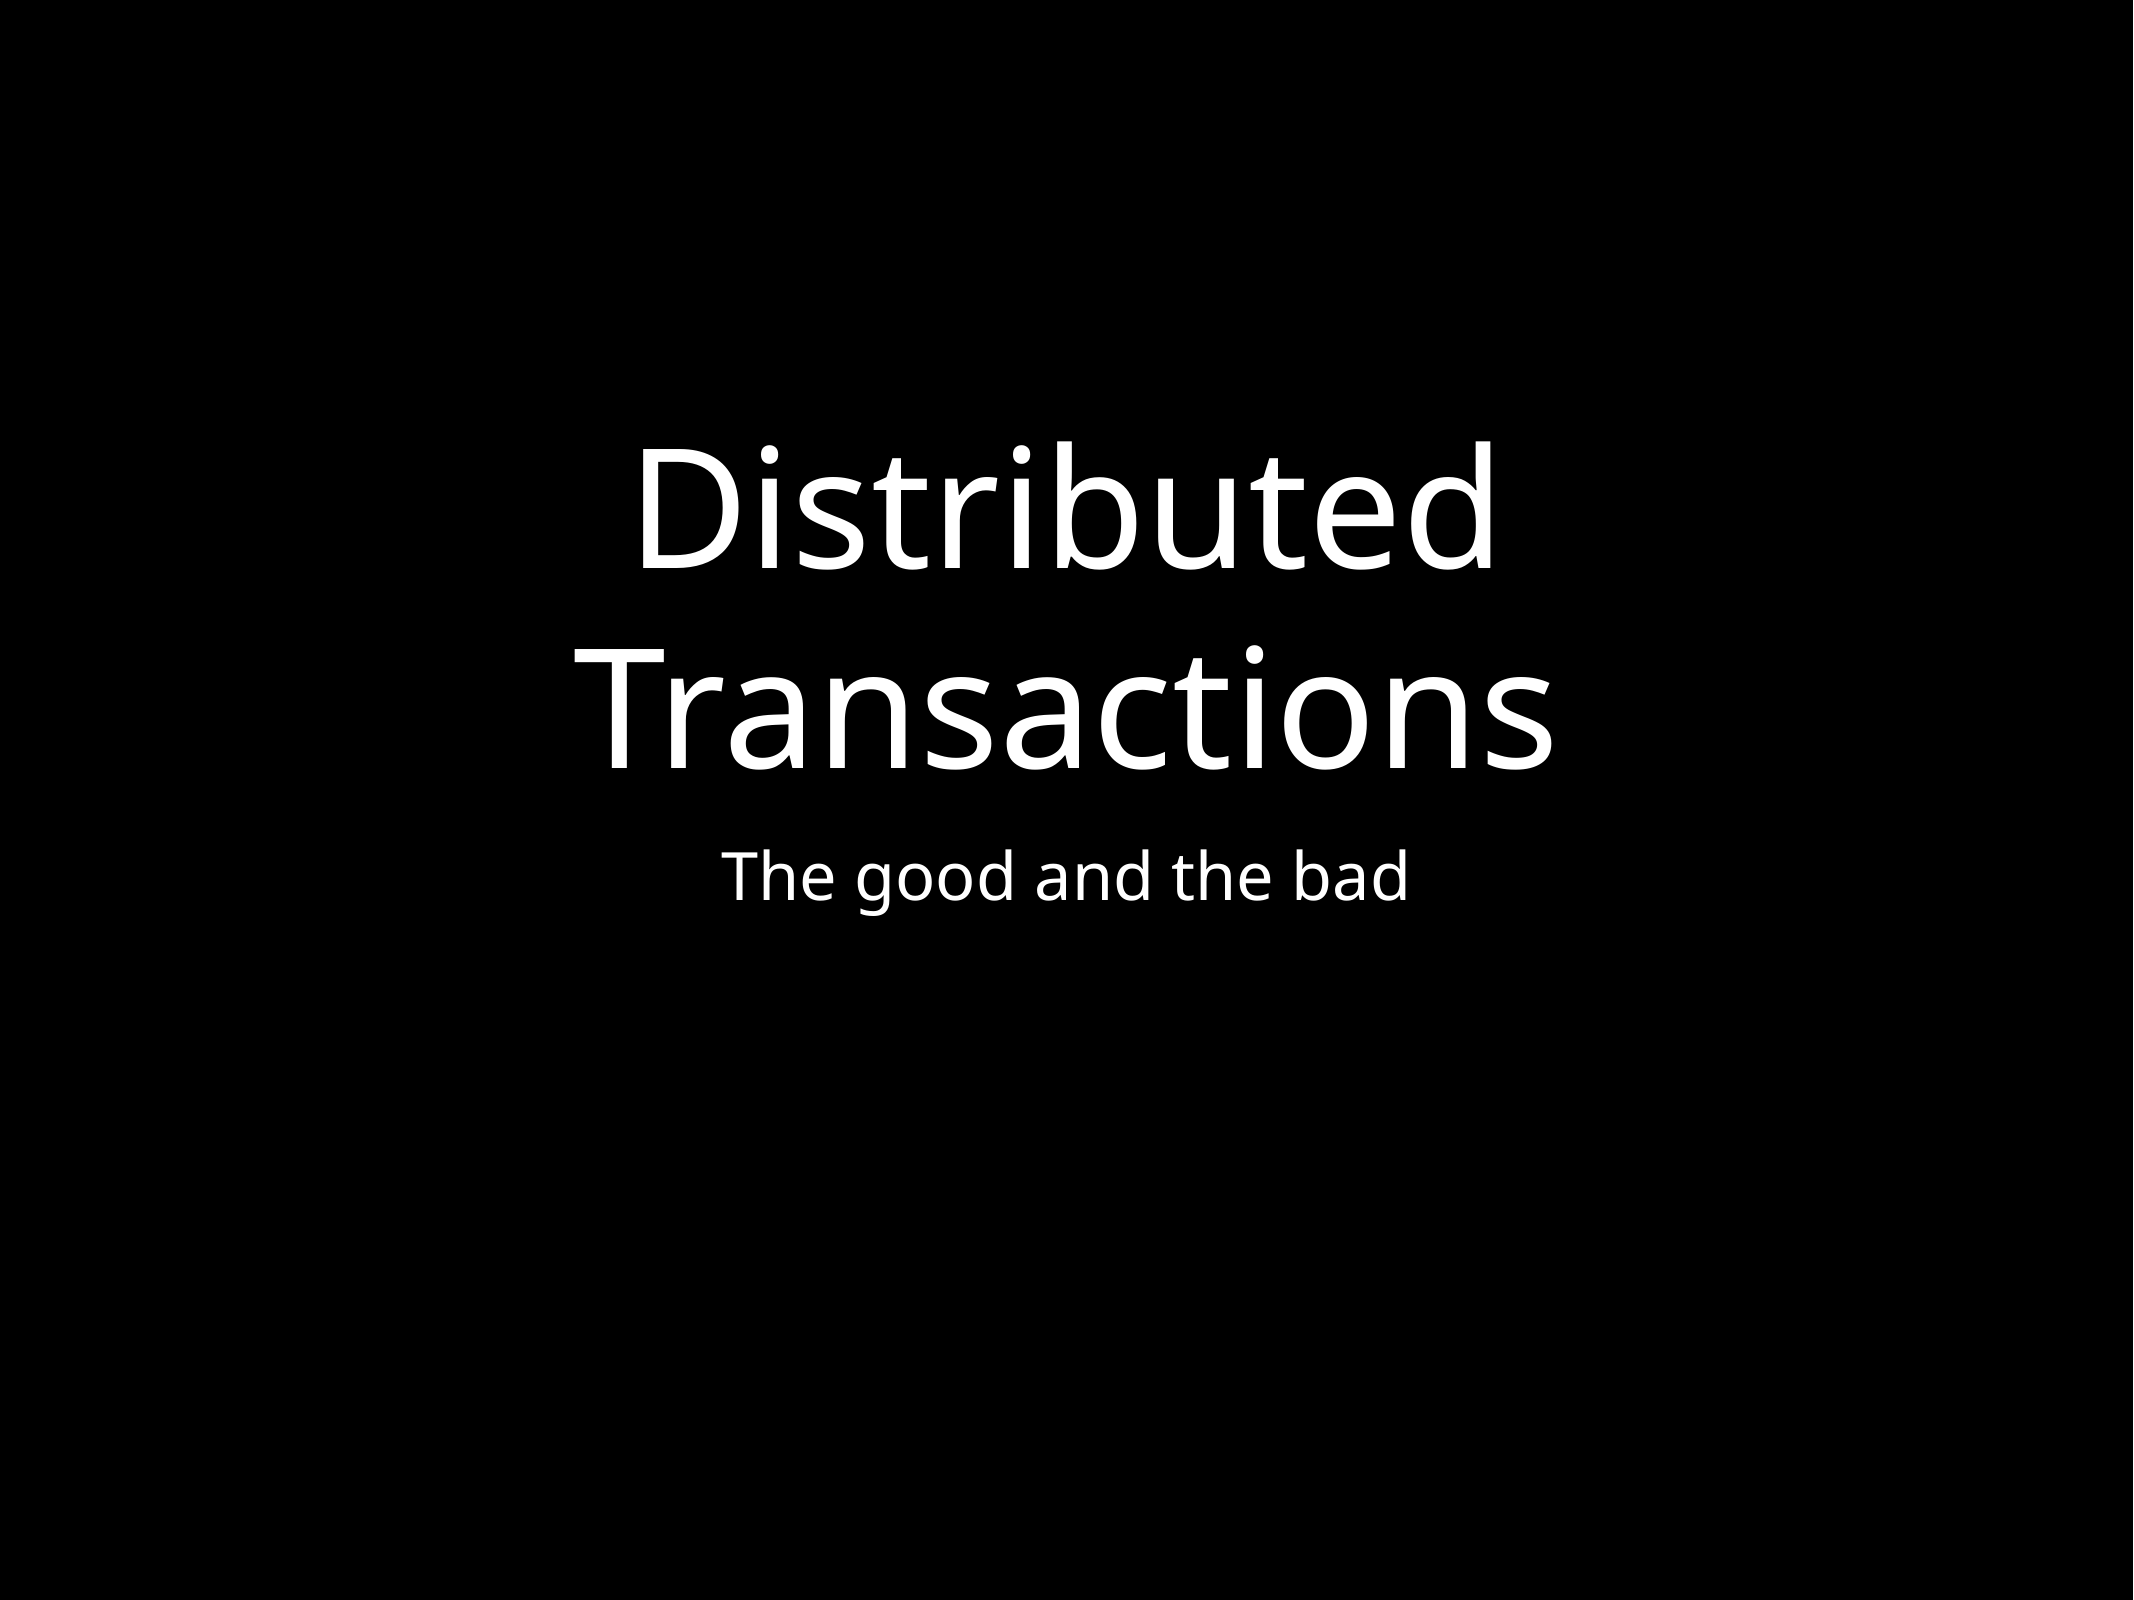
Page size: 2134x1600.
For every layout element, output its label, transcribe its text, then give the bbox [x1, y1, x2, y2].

title Distributed Transactions [207, 268, 1926, 811]
subtitle The good and the bad [207, 824, 1926, 1011]
